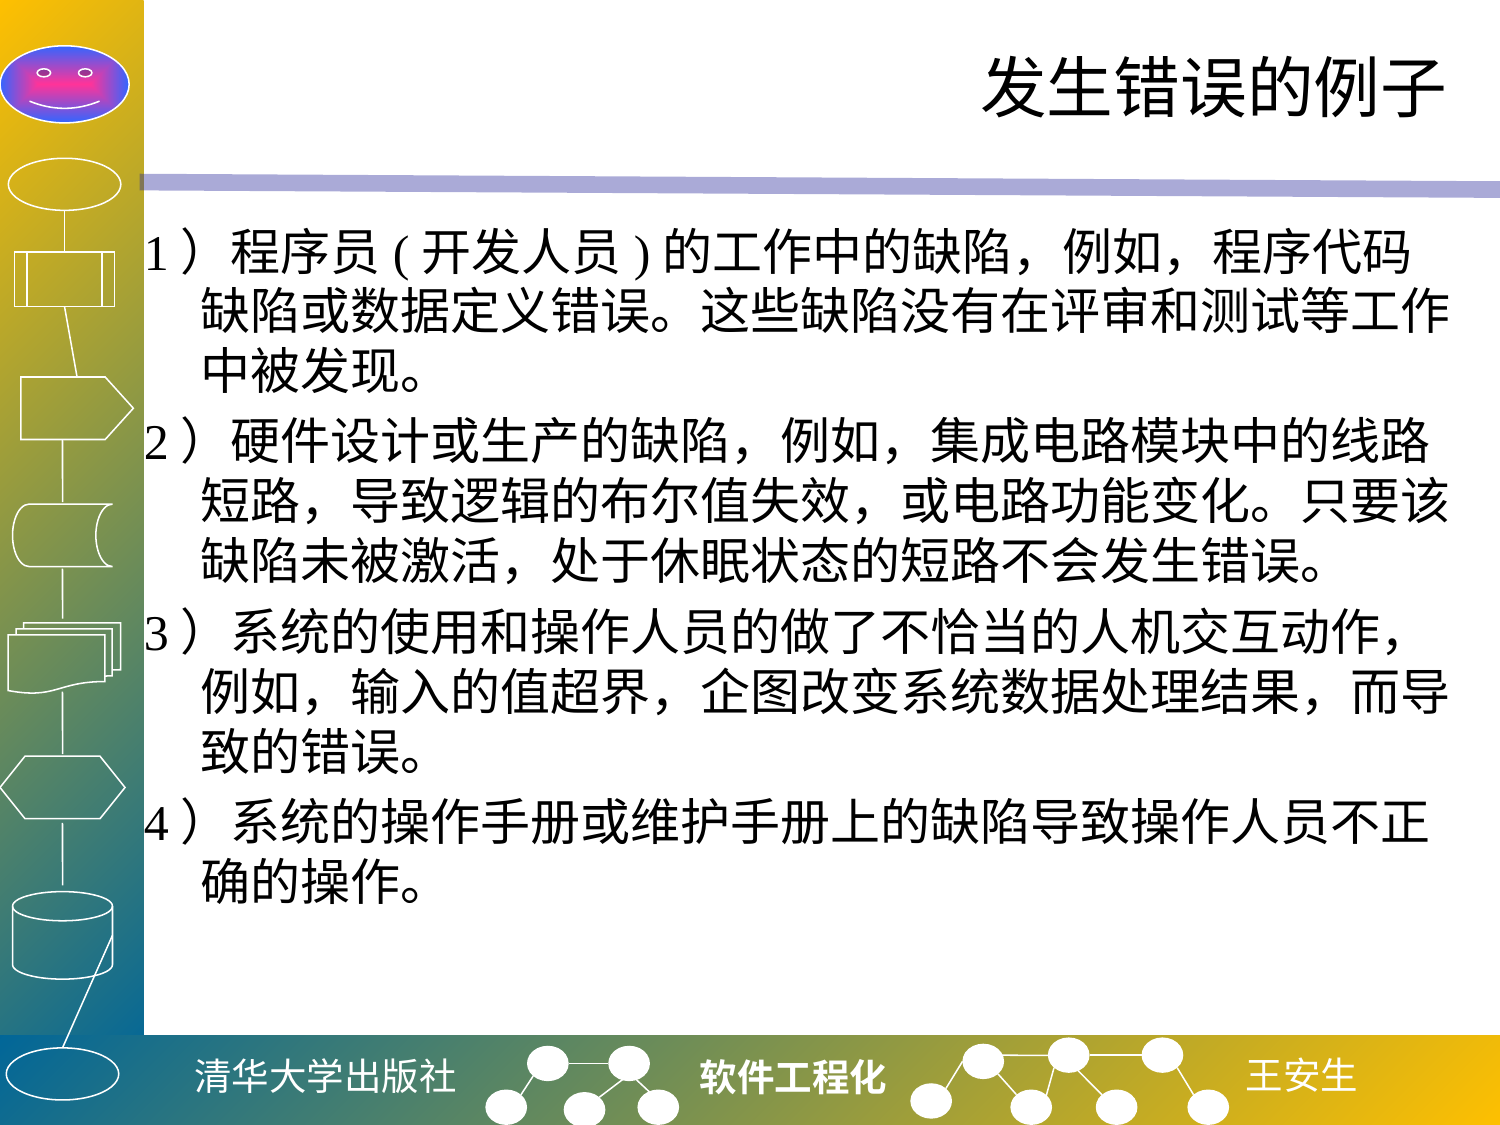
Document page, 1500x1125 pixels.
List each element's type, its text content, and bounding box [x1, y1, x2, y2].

list 1）程序员(开发人员)的工作中的缺陷，例如，程序代码缺陷或数据定义错误。这些缺陷没有在评审和测试等工作中被发现。 2）硬件设计或生产的缺陷，例如，集成电路模块中的线路短路，导致逻辑的布尔值失效，或电路功能变化。只要该缺陷未被激活，处于休眠状态的短路不会发生错误。 3）系统的使用和操作人员的做了不恰当的人机交互动作，例如，输入的值超界，企图改变系统数据处理结果，而导致的错误。 4）系统的操作手册或维护手册上的缺陷导致操作人员不正确的操作。 [128, 212, 1476, 1038]
title 发生错误的例子 [187, 24, 1463, 147]
